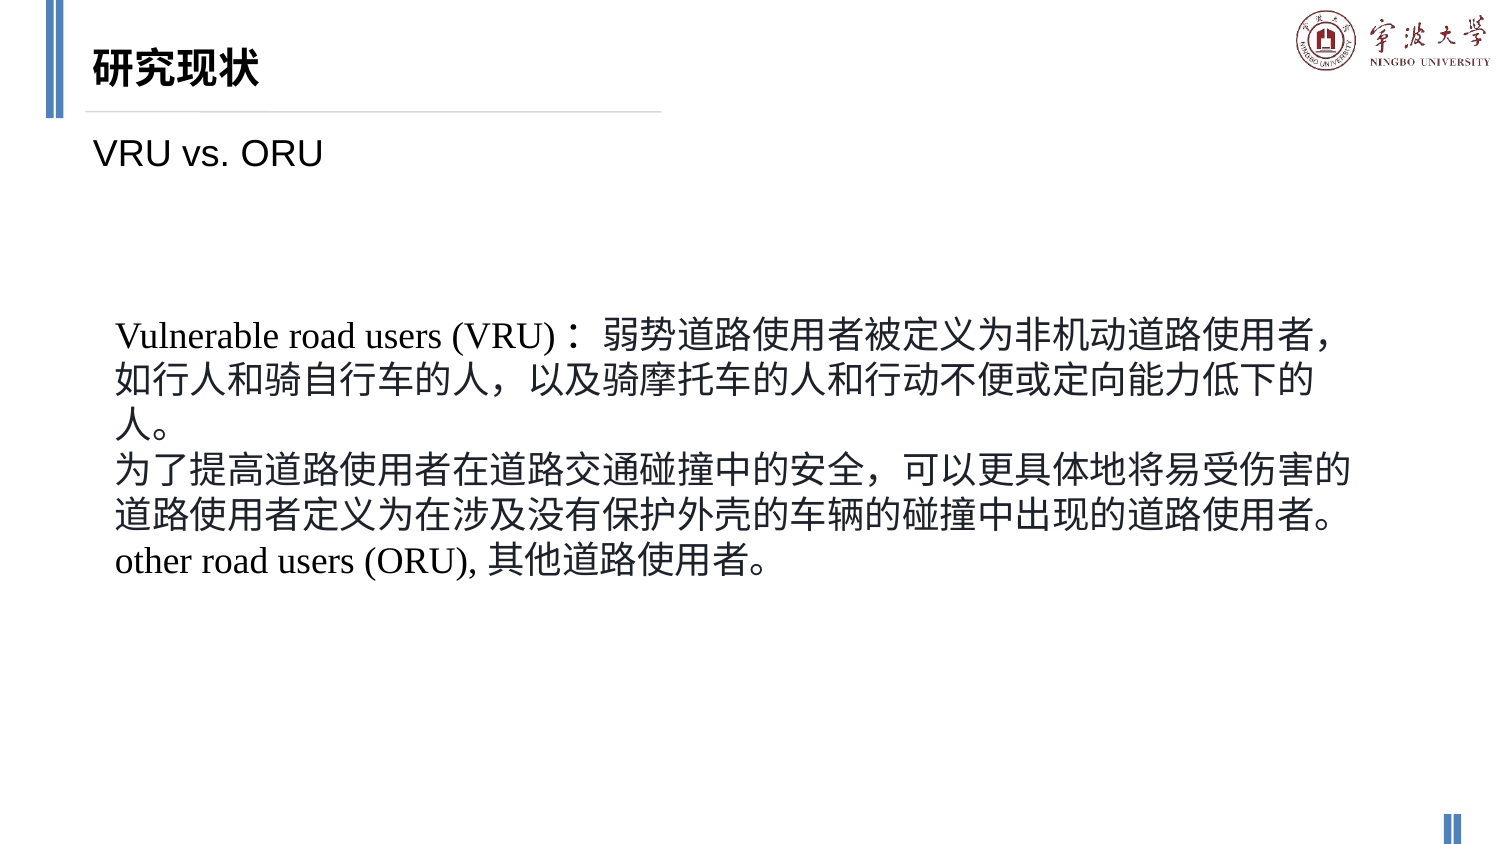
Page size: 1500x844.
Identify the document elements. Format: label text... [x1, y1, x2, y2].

text_box Vulnerable road users (VRU)：弱势道路使用者被定义为非机动道路使用者，如行人和骑自行车的人，以及骑摩托车的人和行动不便或定向能力低下的人。 为了提高道路使用者在道路交通碰撞中的安全，可以更具体地将易受伤害的道路使用者定义为在涉及没有保护外壳的车辆的碰撞中出现的道路使用者。 other road users (ORU),其他道路使用者。 [100, 303, 1385, 589]
list 研究现状 [78, 34, 684, 110]
picture [1281, 0, 1500, 84]
text_box VRU vs. ORU [78, 121, 830, 182]
